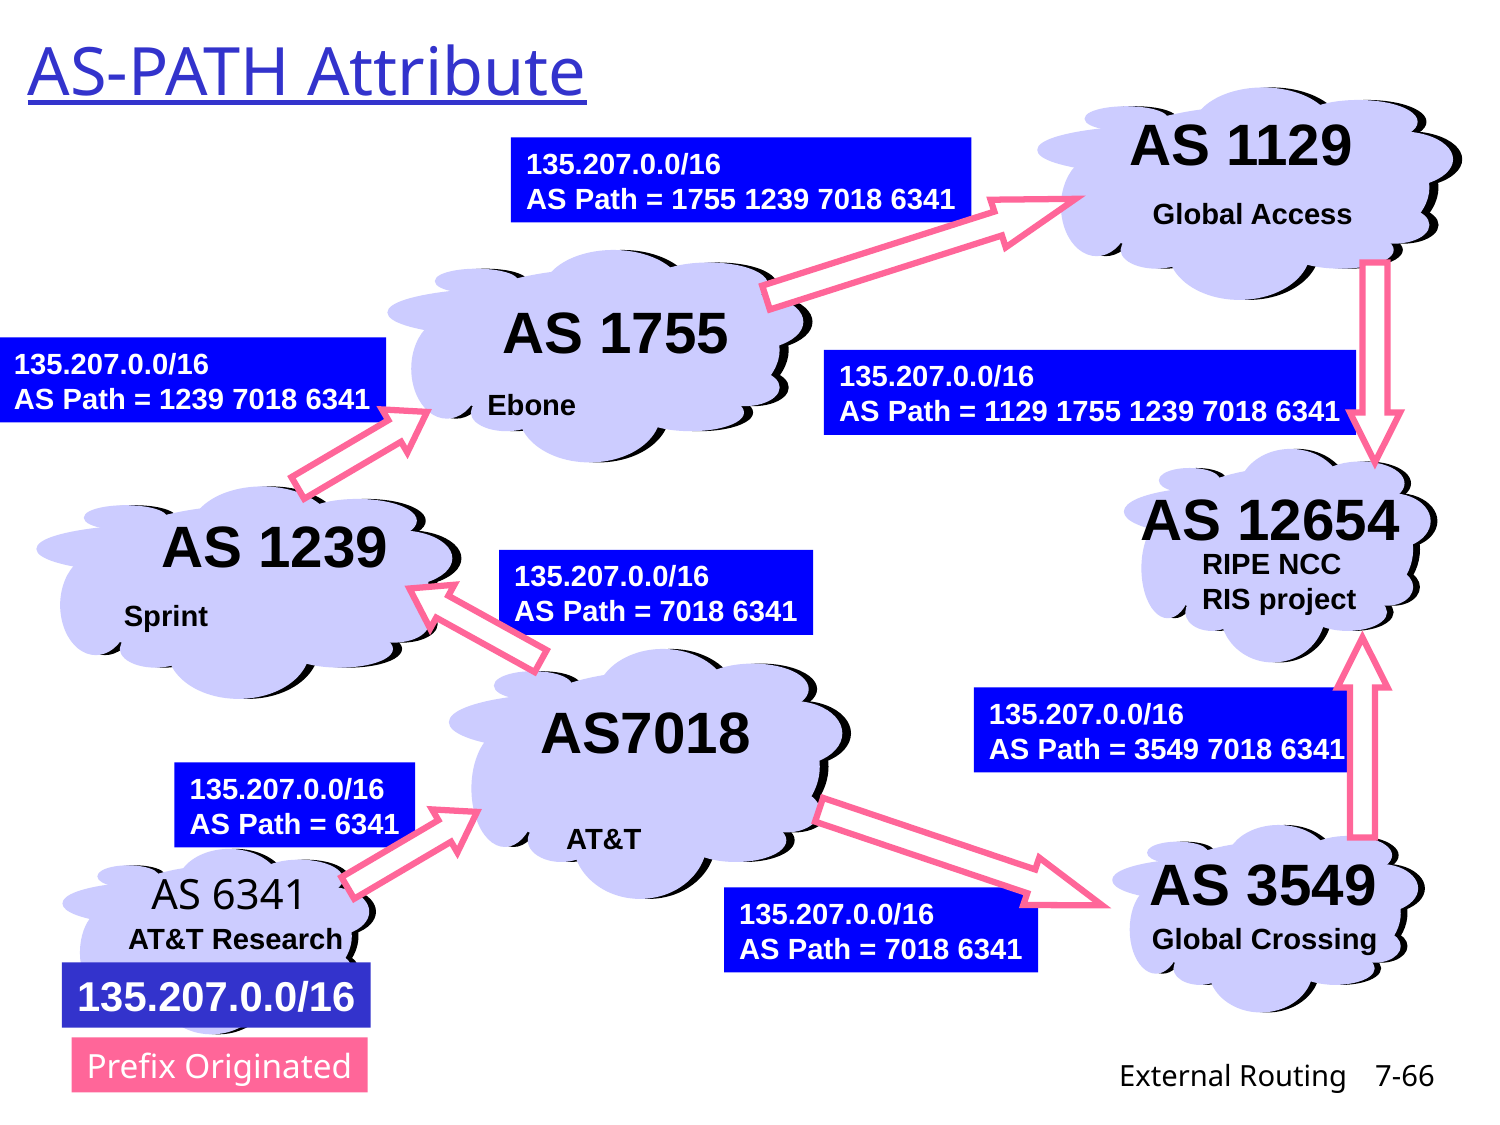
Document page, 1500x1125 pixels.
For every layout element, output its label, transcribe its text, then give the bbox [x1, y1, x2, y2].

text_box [388, 250, 812, 462]
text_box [1113, 825, 1425, 1012]
text_box [379, 809, 444, 884]
text_box [816, 199, 1032, 295]
text_box [291, 423, 383, 485]
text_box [37, 487, 461, 699]
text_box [1124, 449, 1437, 662]
text_box 135.207.0.0/16 AS Path = 1755 1239 7018 6341 [510, 137, 972, 223]
text_box Prefix Originated [71, 1043, 368, 1093]
text_box [854, 808, 1103, 906]
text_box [63, 849, 376, 1034]
text_box 135.207.0.0/16 AS Path = 1239 7018 6341 [0, 337, 383, 423]
footer External Routing [887, 1049, 1338, 1125]
slide_number 7-66 [1338, 1049, 1451, 1125]
text_box 135.207.0.0/16 AS Path = 6341 [174, 762, 416, 848]
text_box 135.207.0.0/16 AS Path = 1129 1755 1239 7018 6341 [823, 349, 1357, 435]
text_box [465, 604, 543, 648]
text_box [1350, 307, 1401, 448]
title AS-PATH Attribute [12, 12, 1451, 126]
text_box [449, 649, 851, 899]
text_box 135.207.0.0/16 AS Path = 7018 6341 [724, 887, 1039, 973]
text_box 135.207.0.0/16 AS Path = 3549 7018 6341 [973, 687, 1349, 773]
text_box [1038, 88, 1462, 300]
text_box 135.207.0.0/16 AS Path = 7018 6341 [499, 549, 814, 635]
text_box [1337, 671, 1388, 824]
